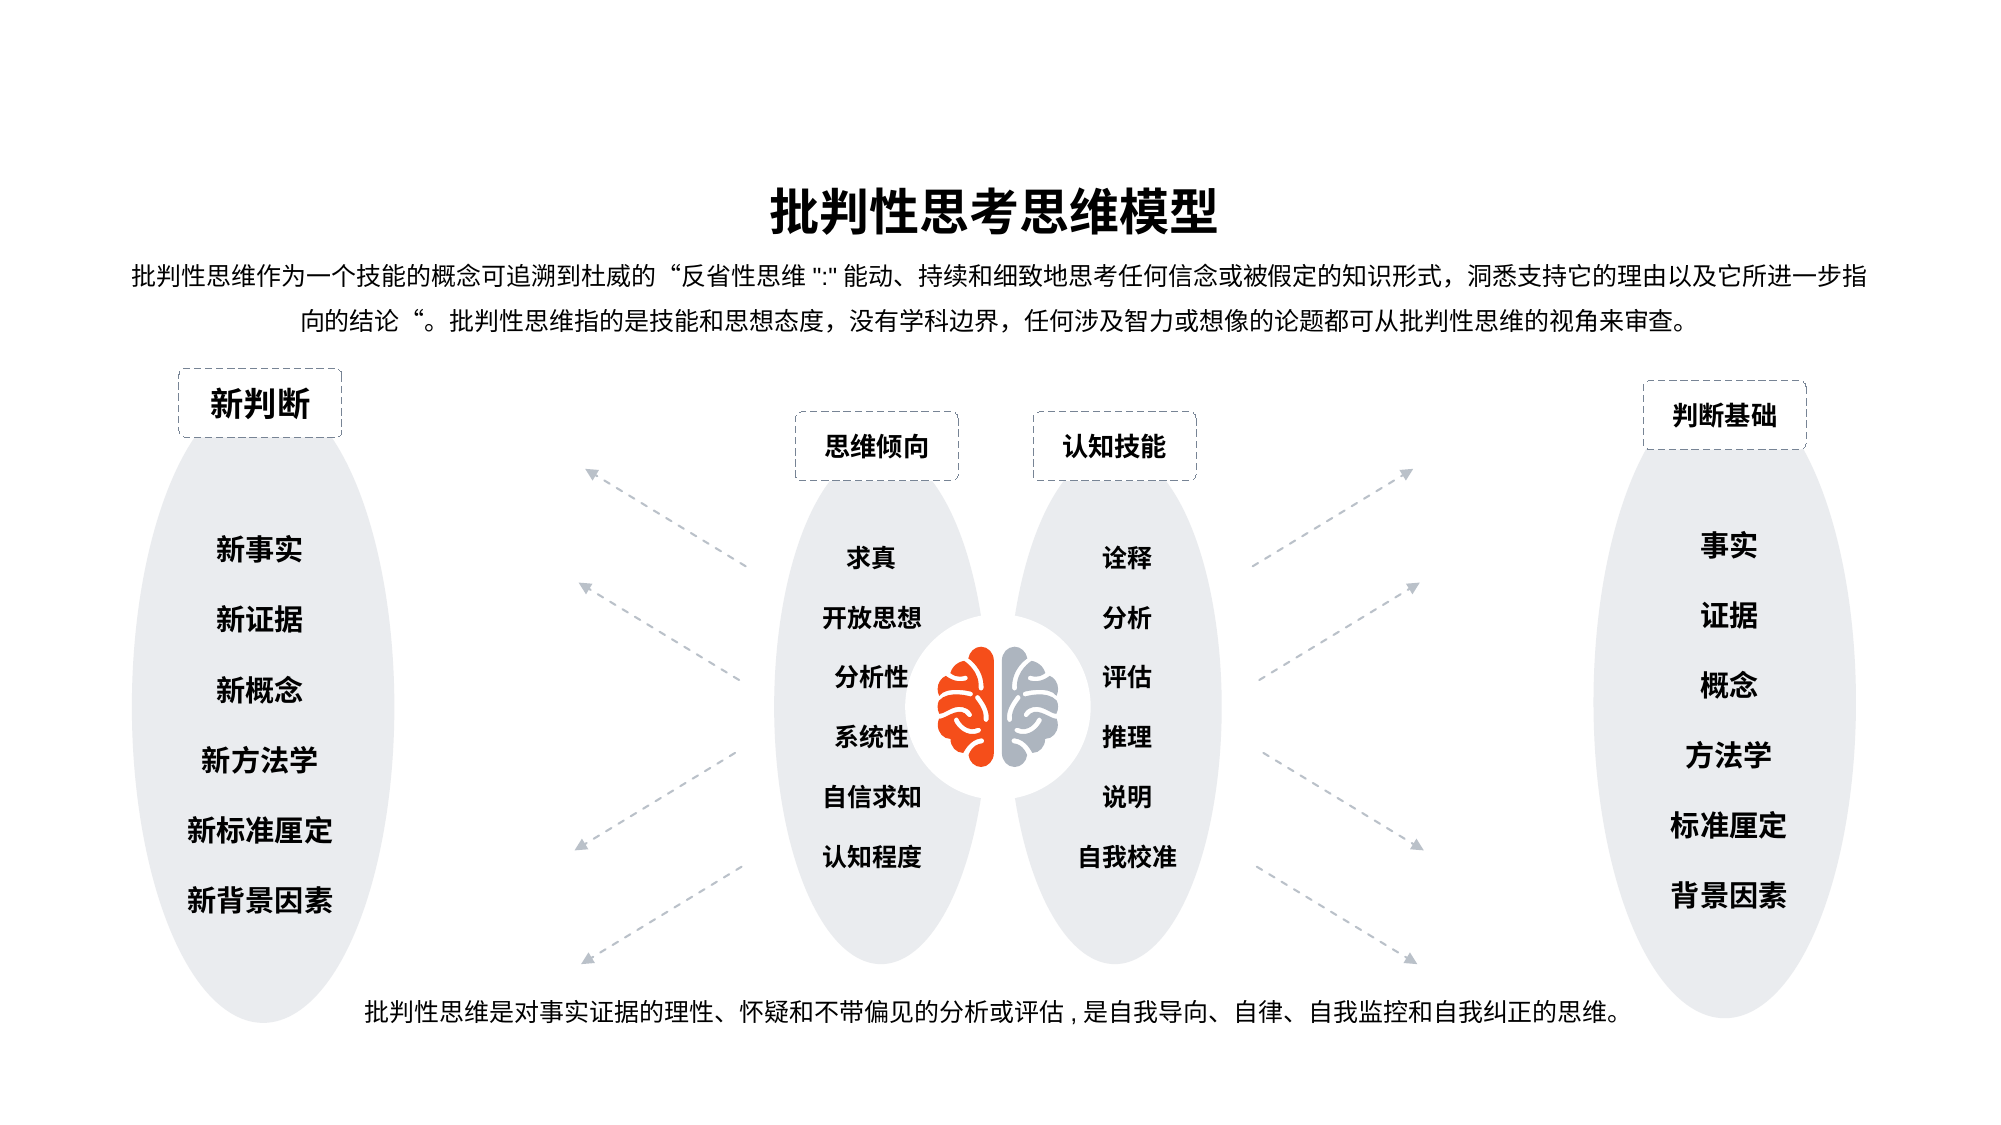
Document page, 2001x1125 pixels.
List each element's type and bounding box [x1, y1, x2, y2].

text_box [104, 168, 1891, 1057]
